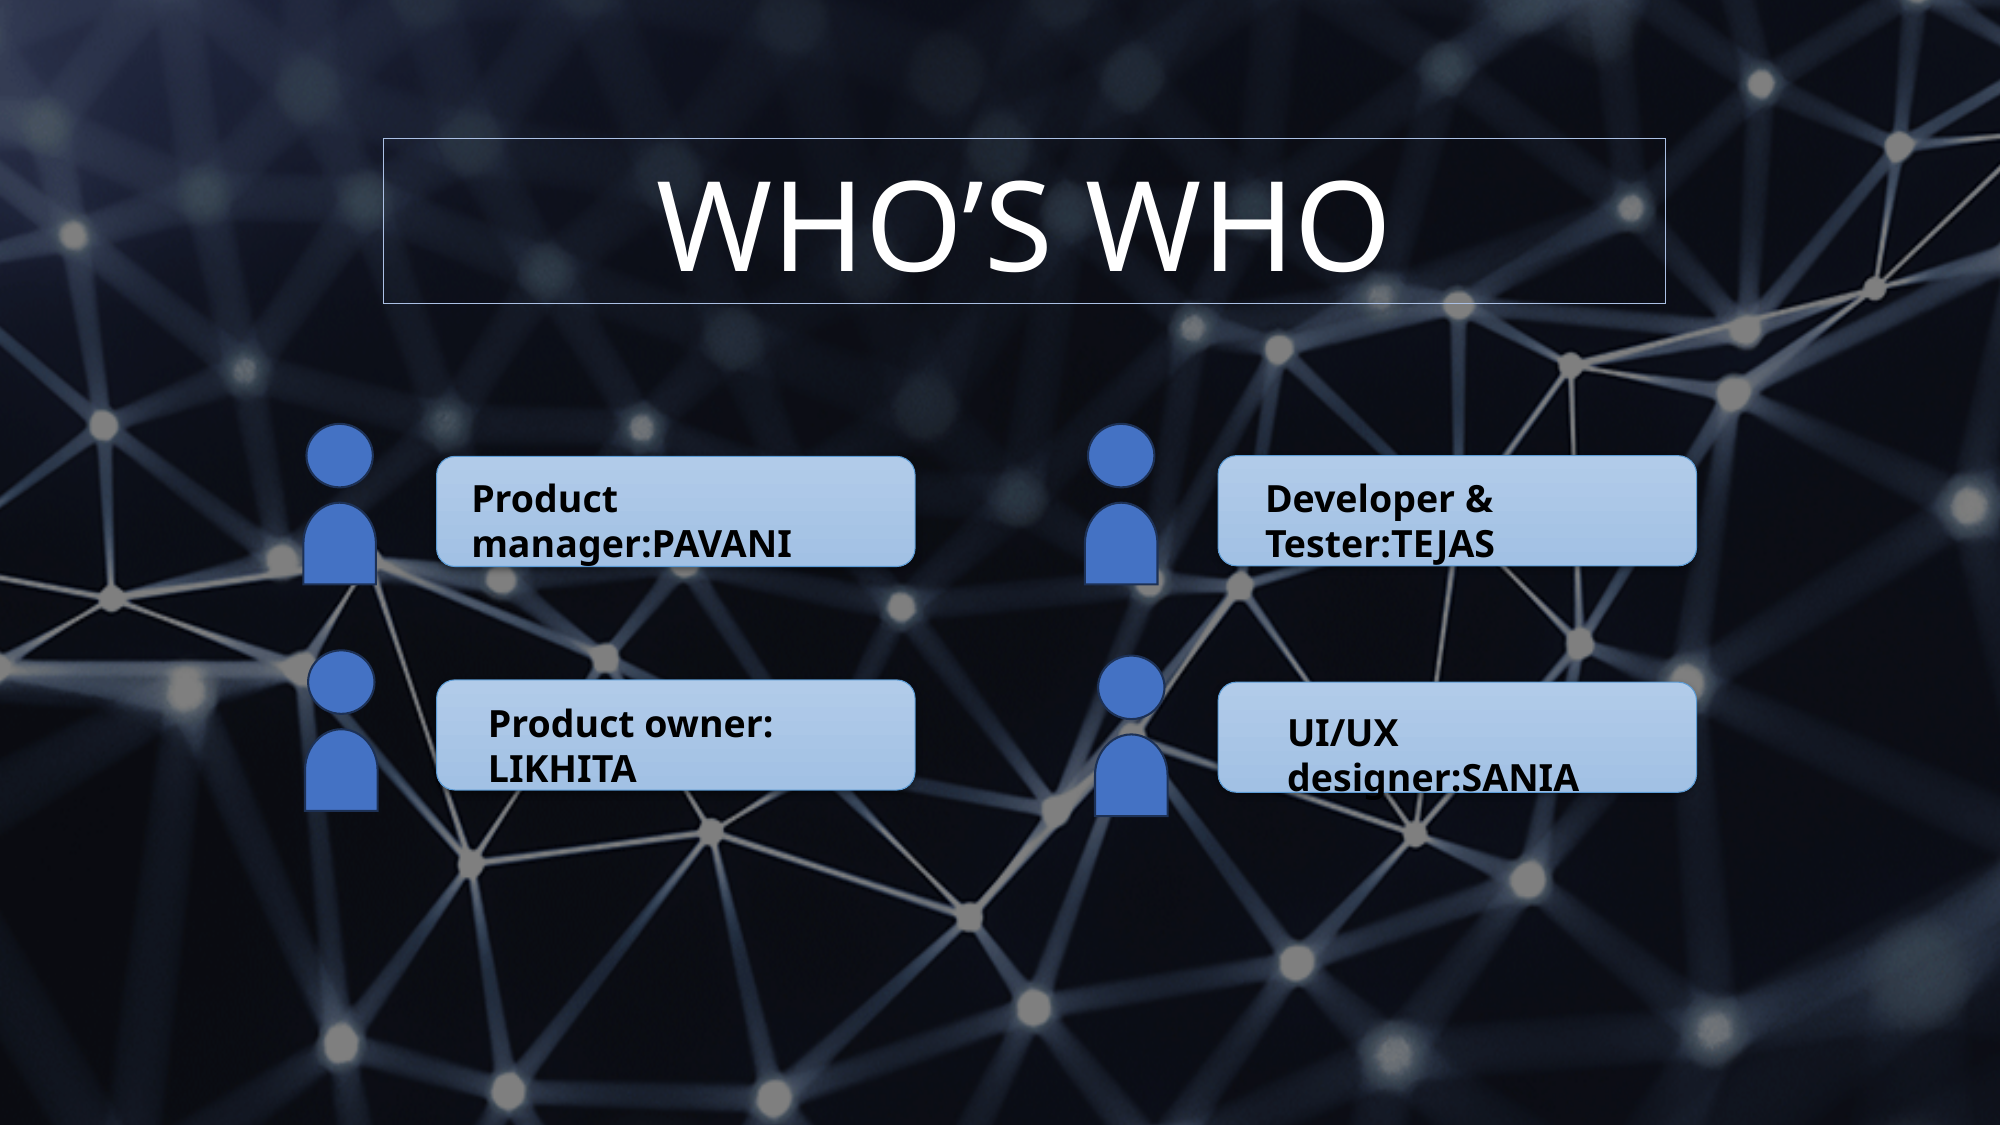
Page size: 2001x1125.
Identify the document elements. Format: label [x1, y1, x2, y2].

text_box [303, 138, 1697, 817]
picture [0, 0, 2000, 1125]
